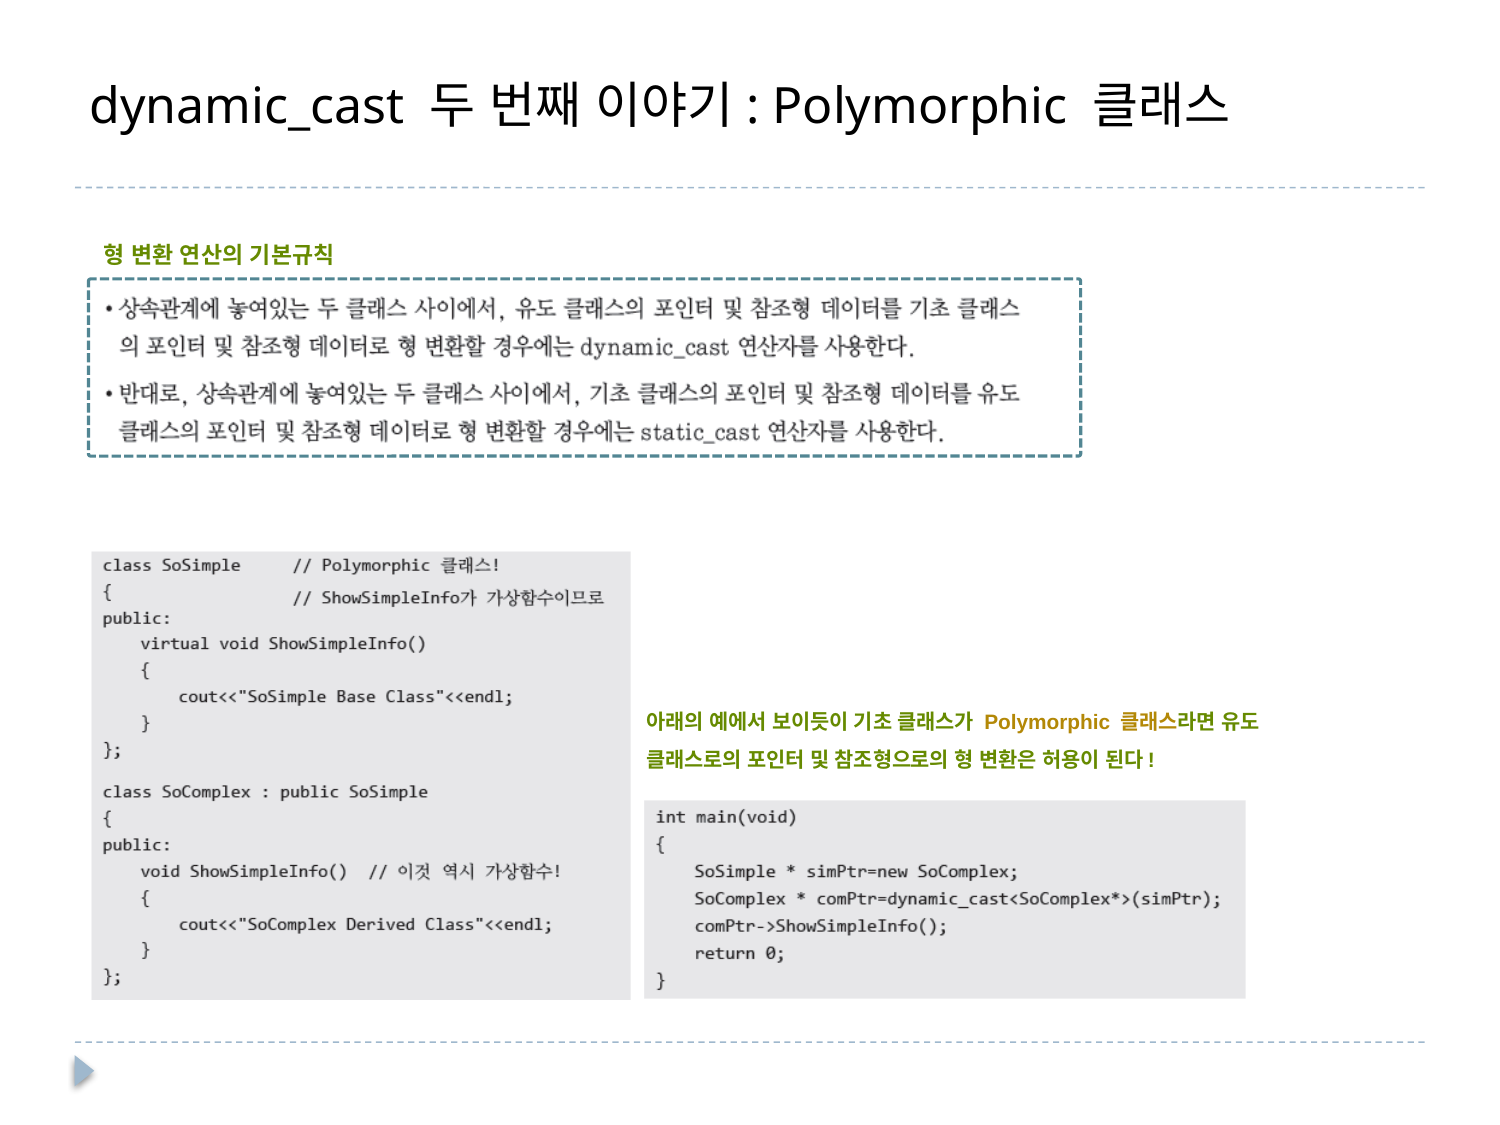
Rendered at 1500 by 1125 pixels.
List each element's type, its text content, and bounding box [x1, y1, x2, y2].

text_box 형 변환 연산의 기본규칙 [88, 219, 372, 276]
title dynamic_cast 두 번째 이야기: Polymorphic 클래스 [75, 24, 1425, 141]
text_box 윤성우의 열혈 C++ 프로그래밍 [1125, 23, 1477, 139]
picture [88, 290, 1034, 453]
text_box [86, 277, 1083, 458]
picture [88, 548, 633, 1000]
picture [643, 798, 1247, 1001]
text_box 아래의 예에서 보이듯이 기초 클래스가 Polymorphic 클래스라면 유도 클래스로의 포인터 및 참조형으로의 형 변환은 허용이 된다! [636, 689, 1294, 779]
